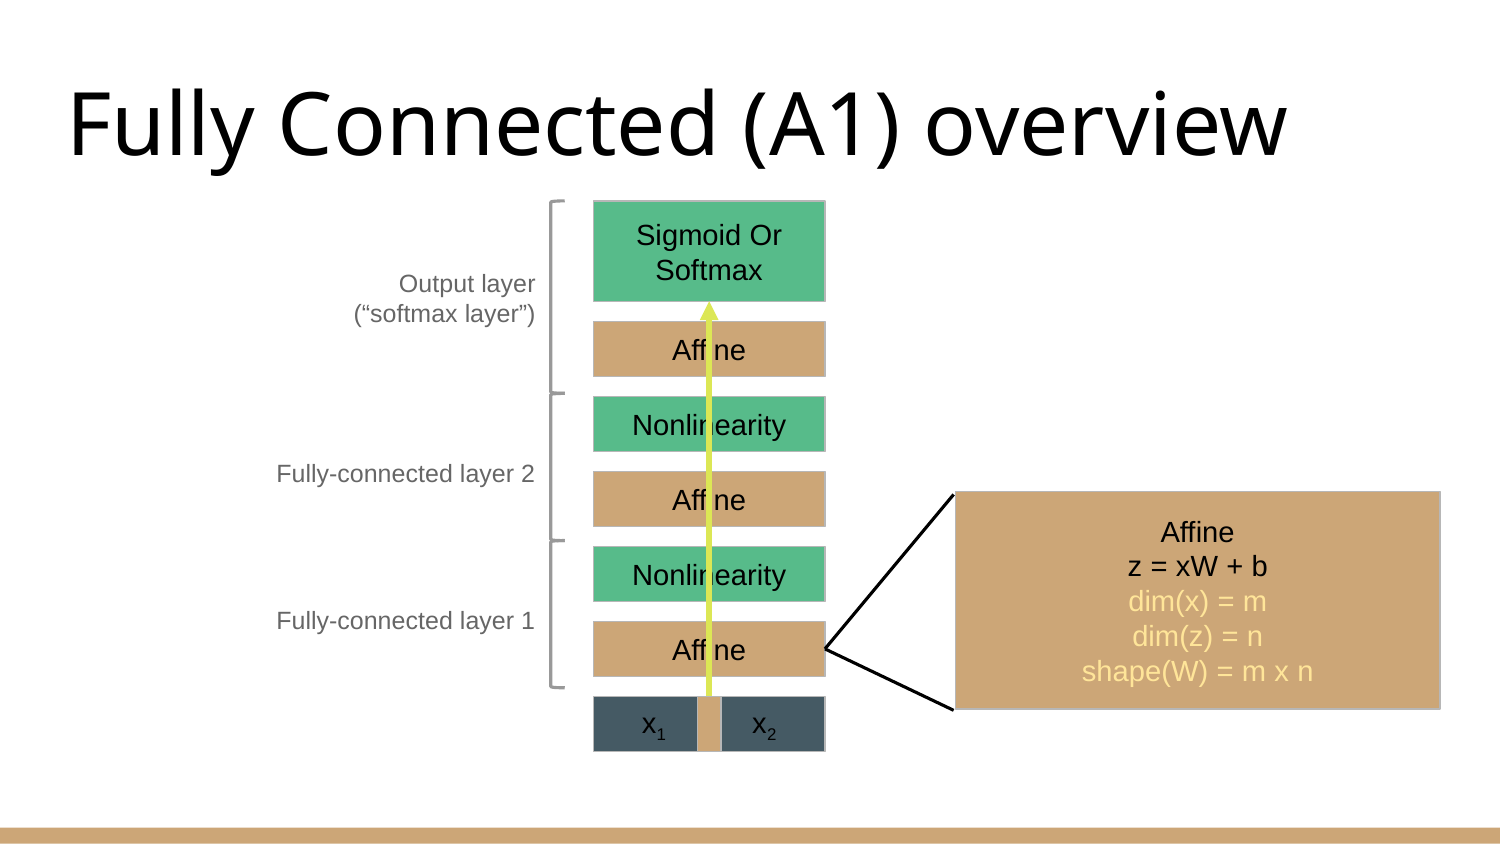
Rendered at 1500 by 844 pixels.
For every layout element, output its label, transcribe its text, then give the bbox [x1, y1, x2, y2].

text_box Affine [593, 321, 704, 377]
title Fully Connected (A1) overview [51, 51, 1449, 189]
text_box Fully-connected layer 1 [255, 584, 551, 655]
text_box Nonlinearity [713, 546, 819, 602]
text_box Fully-connected layer 2 [255, 437, 551, 508]
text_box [824, 494, 954, 648]
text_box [824, 648, 954, 711]
text_box x1 x2 [593, 696, 697, 752]
text_box [550, 393, 565, 541]
text_box Affine [713, 621, 819, 677]
text_box Affine [713, 321, 825, 377]
text_box Output layer (“softmax layer”) [255, 262, 551, 333]
text_box Nonlinearity [593, 546, 704, 602]
text_box x1 x2 [721, 696, 825, 752]
text_box Nonlinearity [713, 396, 825, 452]
text_box Affine z = xW + b dim(x) = m dim(z) = n shape(W) = m x n [955, 491, 1441, 709]
text_box Affine [593, 471, 704, 527]
text_box [697, 696, 721, 752]
text_box Nonlinearity [593, 396, 704, 452]
text_box [550, 541, 565, 688]
text_box Affine [713, 471, 825, 527]
text_box Affine [593, 621, 704, 677]
text_box Sigmoid Or Softmax [593, 200, 825, 302]
text_box [550, 200, 565, 394]
